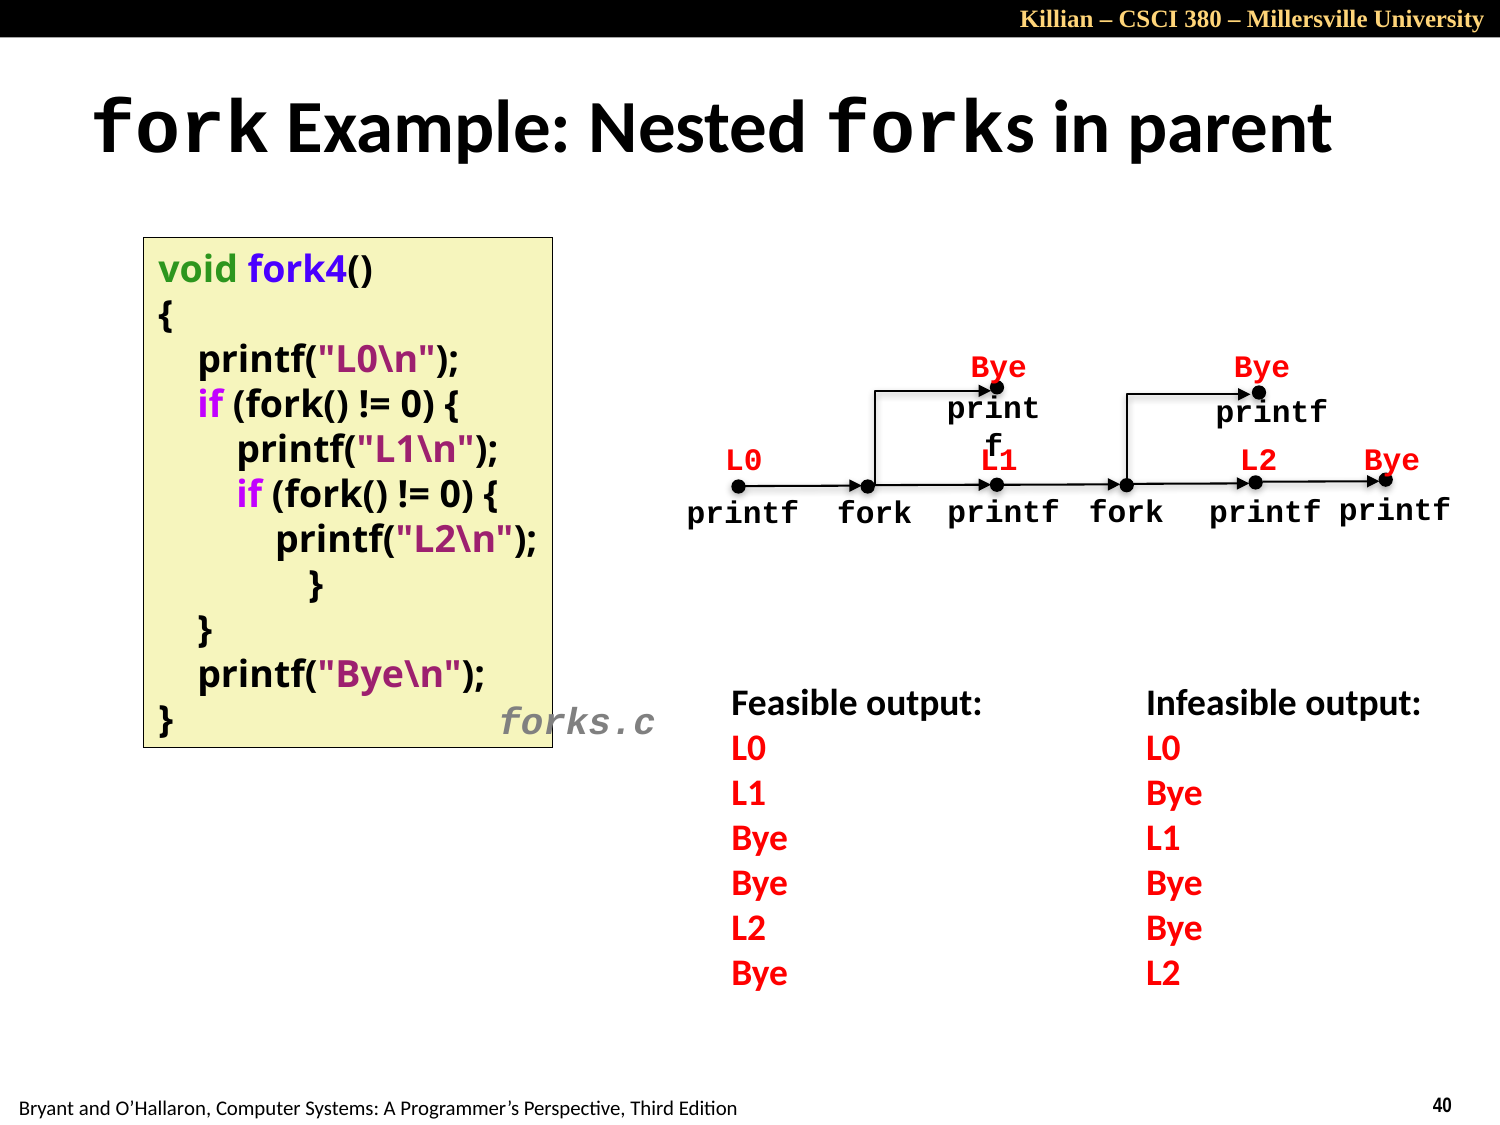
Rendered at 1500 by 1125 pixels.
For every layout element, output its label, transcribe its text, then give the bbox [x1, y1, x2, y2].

text_box Infeasible output: L0 Bye L1 Bye Bye L2 [1131, 670, 1438, 1001]
title fork Example: Nested forks in parent [74, 74, 1393, 170]
text_box Feasible output: L0 L1 Bye Bye L2 Bye [716, 670, 998, 1001]
text_box forks.c [483, 693, 671, 751]
text_box void fork4() { printf("L0\n"); if (fork() != 0) { printf("L1\n"); if (fork() != 0) { printf("L2\n"); } } printf("Bye\n"); } [143, 237, 553, 748]
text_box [670, 338, 1469, 539]
